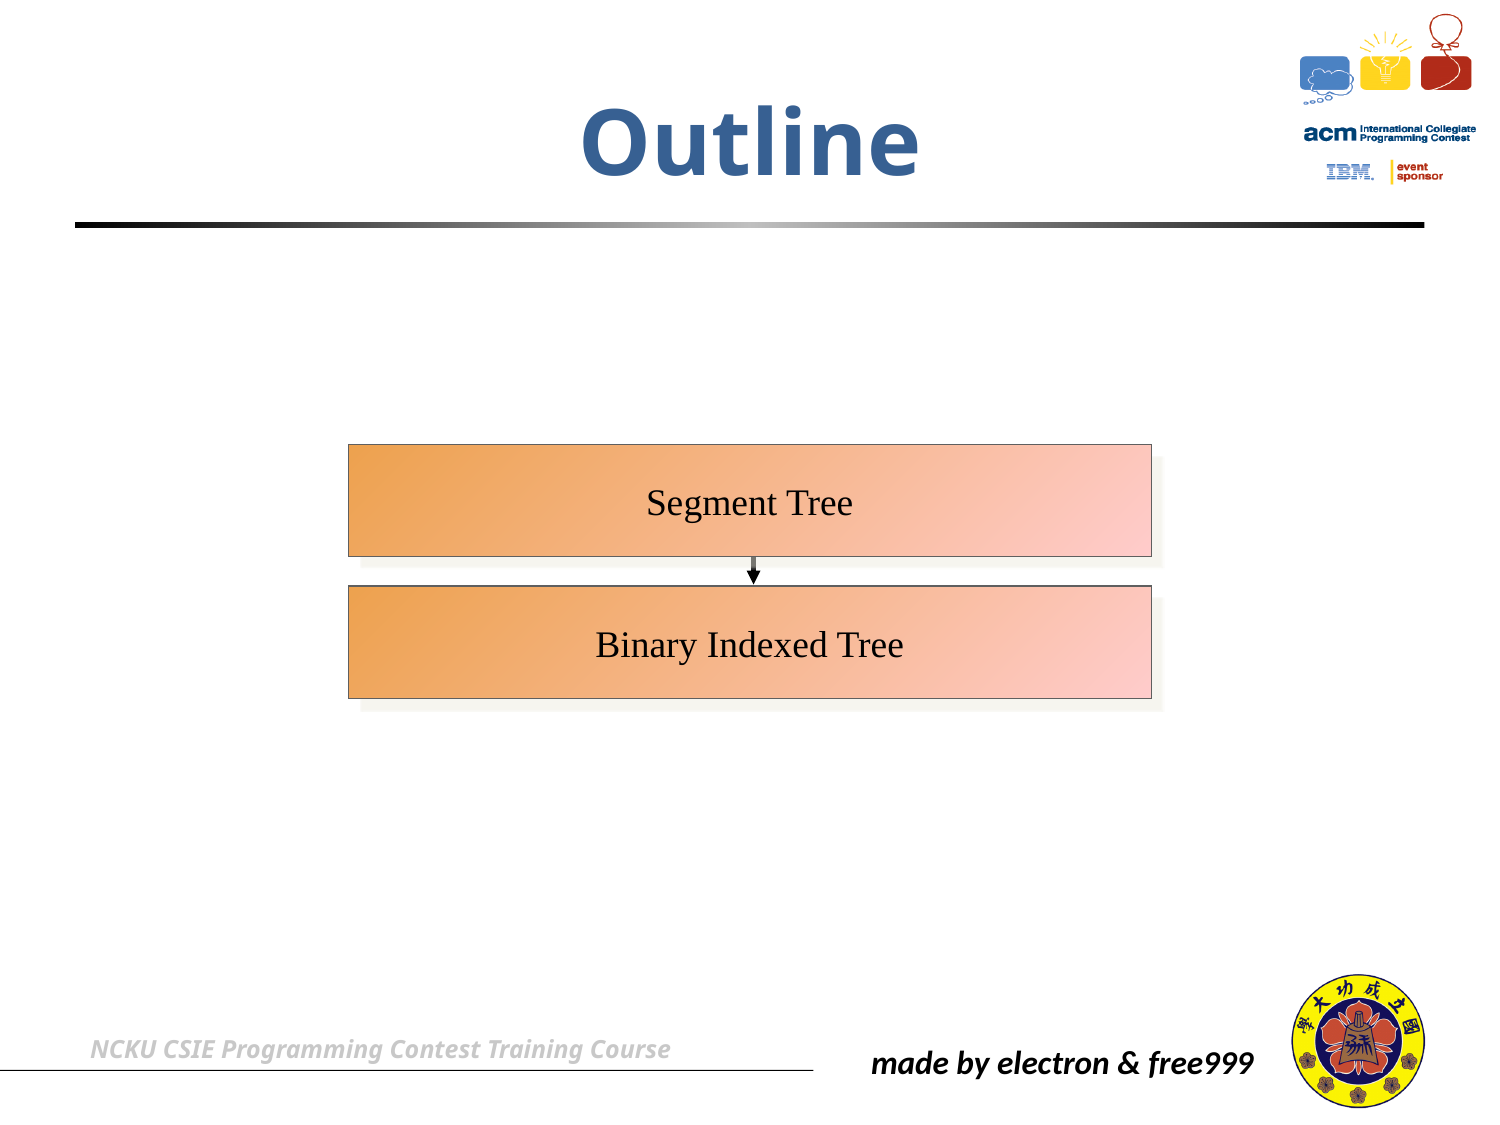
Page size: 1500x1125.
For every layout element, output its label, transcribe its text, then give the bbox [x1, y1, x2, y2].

picture [1292, 12, 1480, 188]
picture [1282, 970, 1431, 1114]
title Outline [75, 45, 1425, 233]
slide_number NCKU CSIE Programming Contest Training Course [75, 1018, 774, 1079]
text_box Binary Indexed Tree [348, 586, 1152, 699]
text_box Segment Tree [348, 444, 1152, 557]
text_box [747, 570, 760, 585]
